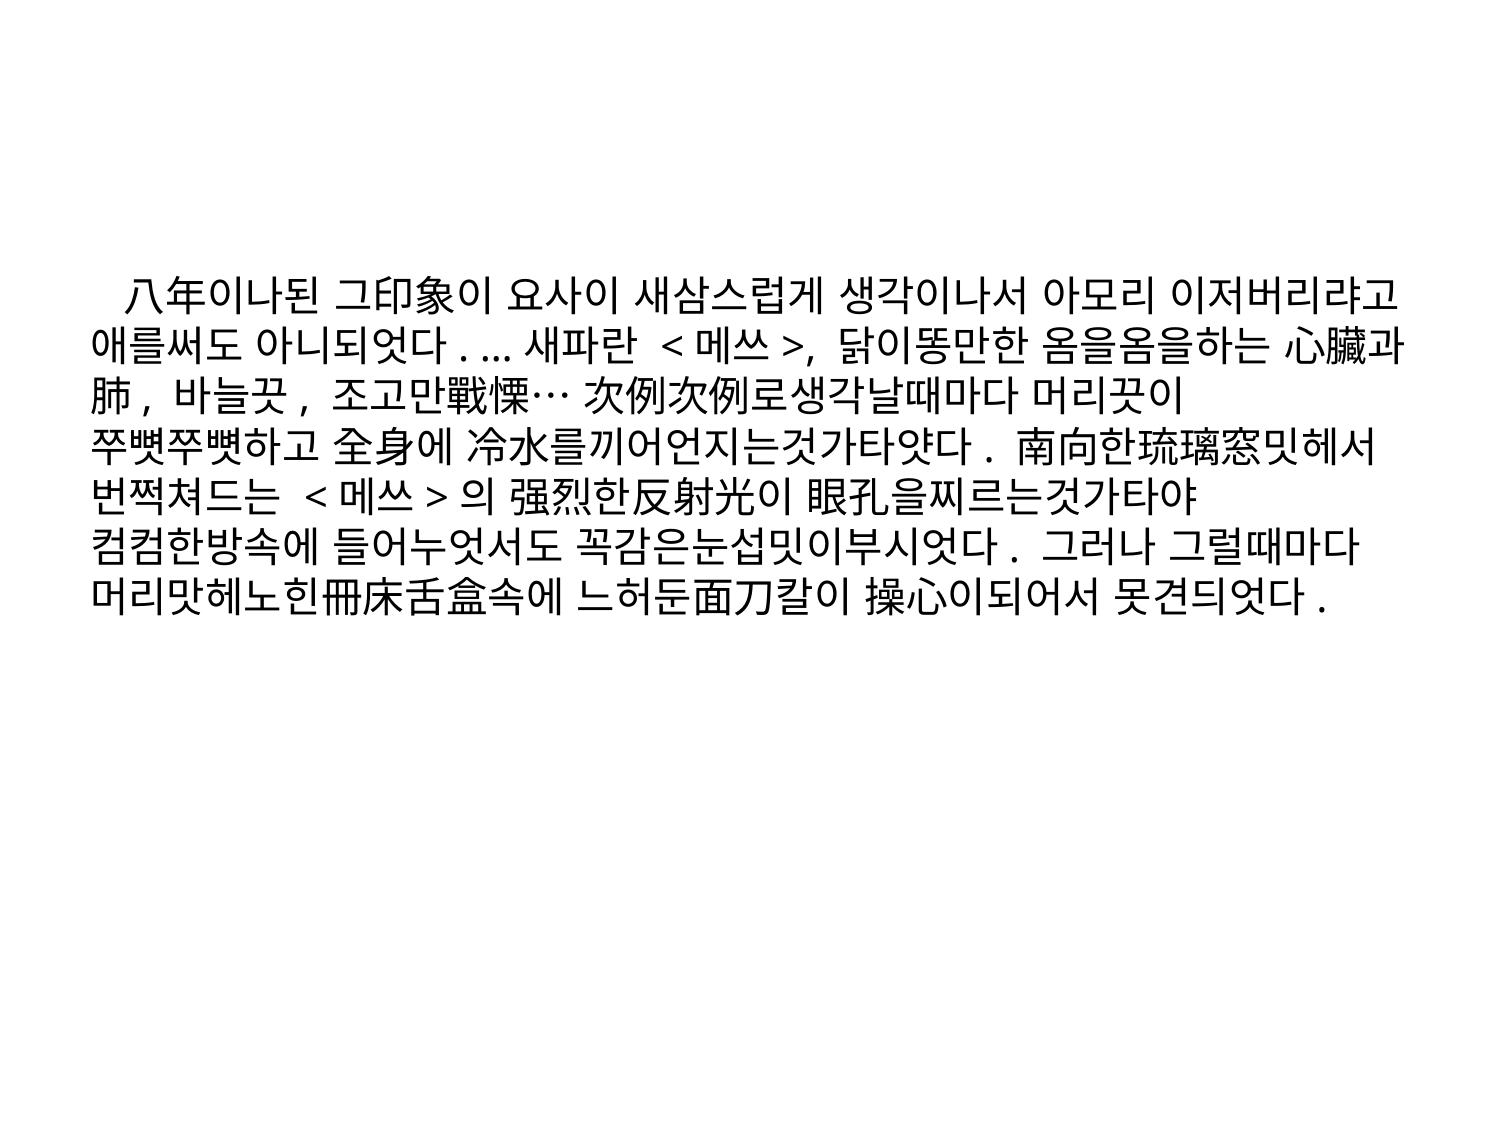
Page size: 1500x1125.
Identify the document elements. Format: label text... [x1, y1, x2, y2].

list 八年이나된 그印象이 요사이 새삼스럽게 생각이나서 아모리 이저버리랴고 애를써도 아니되엇다. …새파란 <메쓰>, 닭이똥만한 옴을옴을하는 心臟과肺, 바늘끗, 조고만戰慄… 次例次例로생각날때마다 머리끗이 쭈뼛쭈뼛하고 全身에 冷水를끼어언지는것가타얏다. 南向한琉璃窓밋헤서 번쩍쳐드는 <메쓰>의 强烈한反射光이 眼孔을찌르는것가타야 컴컴한방속에 들어누엇서도 꼭감은눈섭밋이부시엇다. 그러나 그럴때마다 머리맛헤노힌冊床舌盒속에 느허둔面刀칼이 操心이되어서 못견듸엇다. [75, 262, 1425, 1005]
